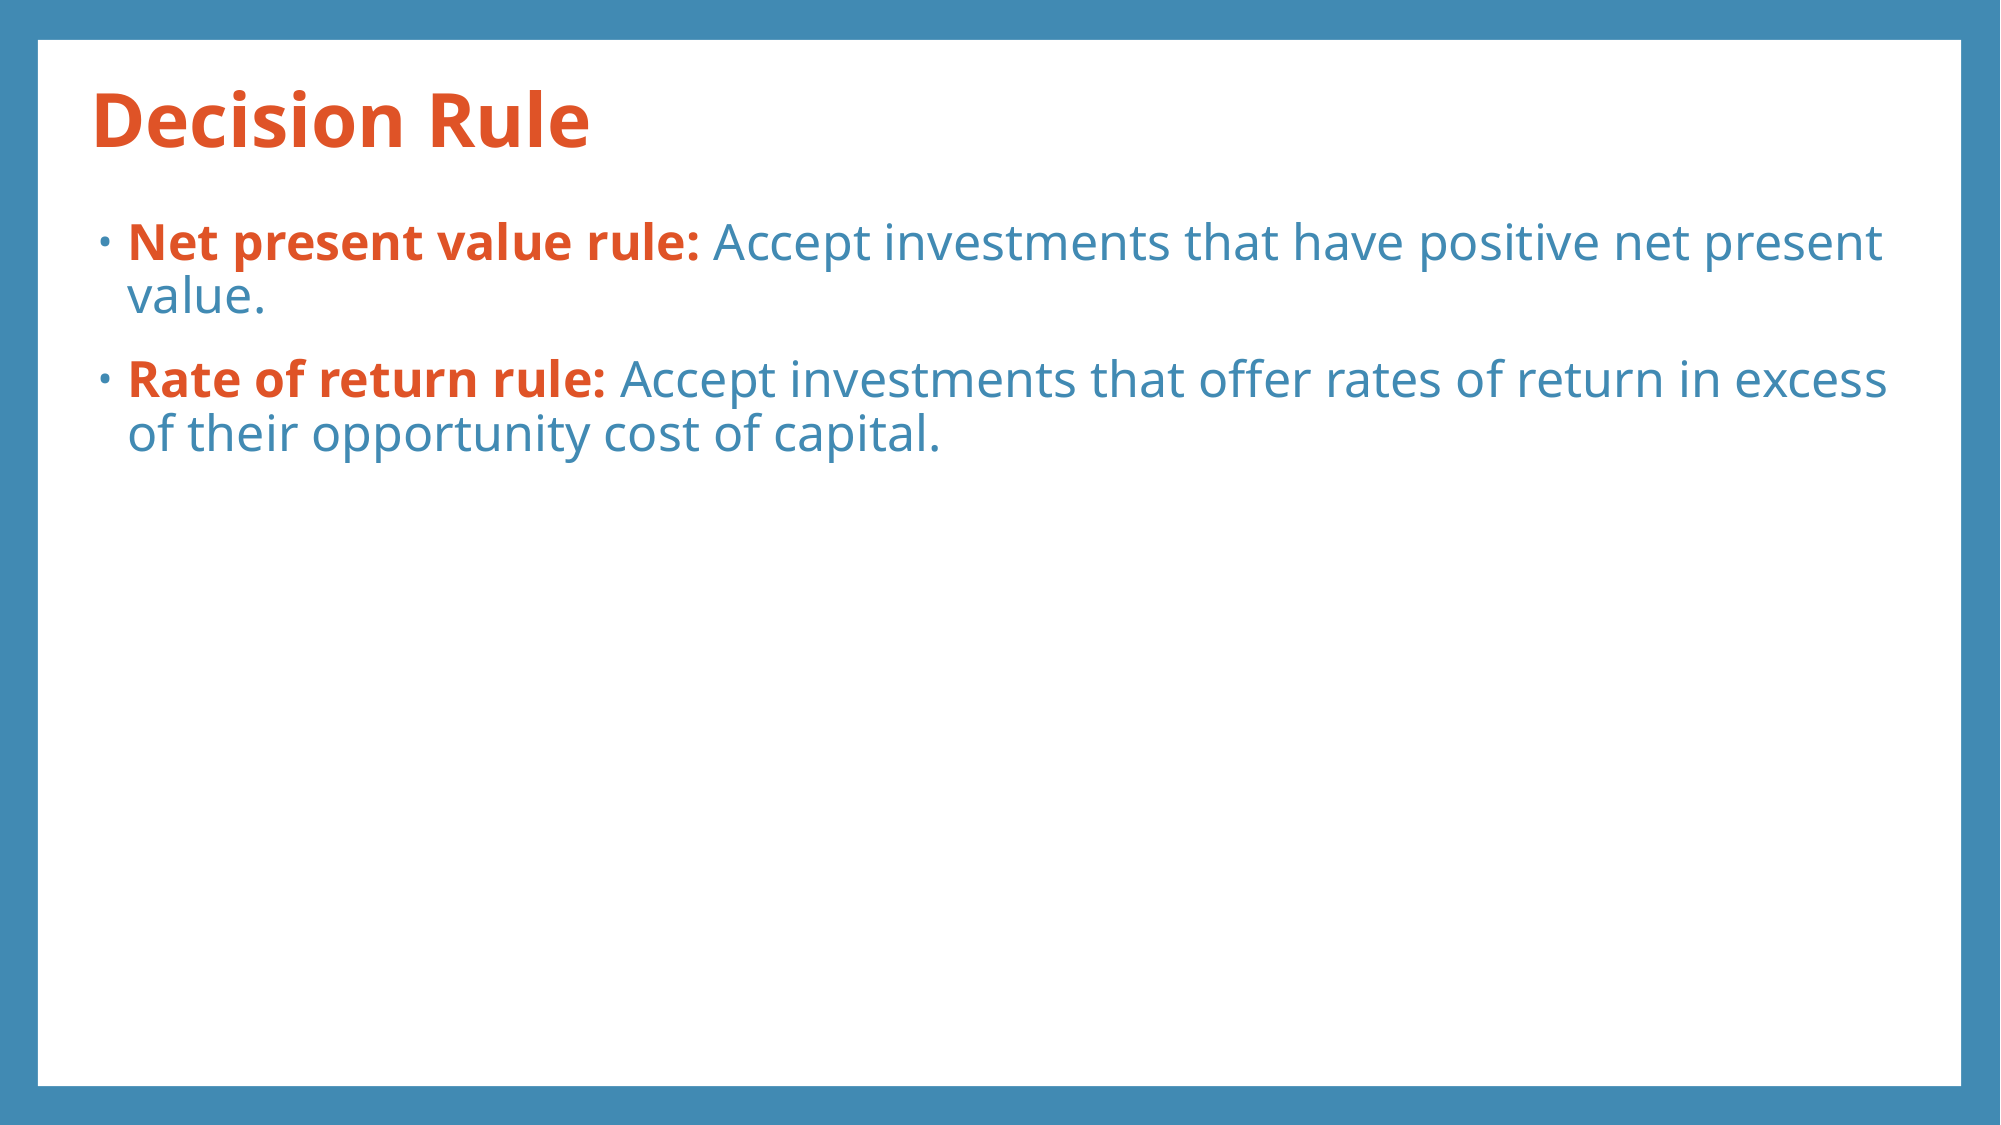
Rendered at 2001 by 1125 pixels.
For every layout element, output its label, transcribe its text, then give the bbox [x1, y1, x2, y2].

title Decision Rule [75, 50, 1925, 196]
list Net present value rule: Accept investments that have positive net present value. Rate of return rule: Accept investments that offer rates of return in excess of their opportunity cost of capital. [75, 209, 1925, 1026]
